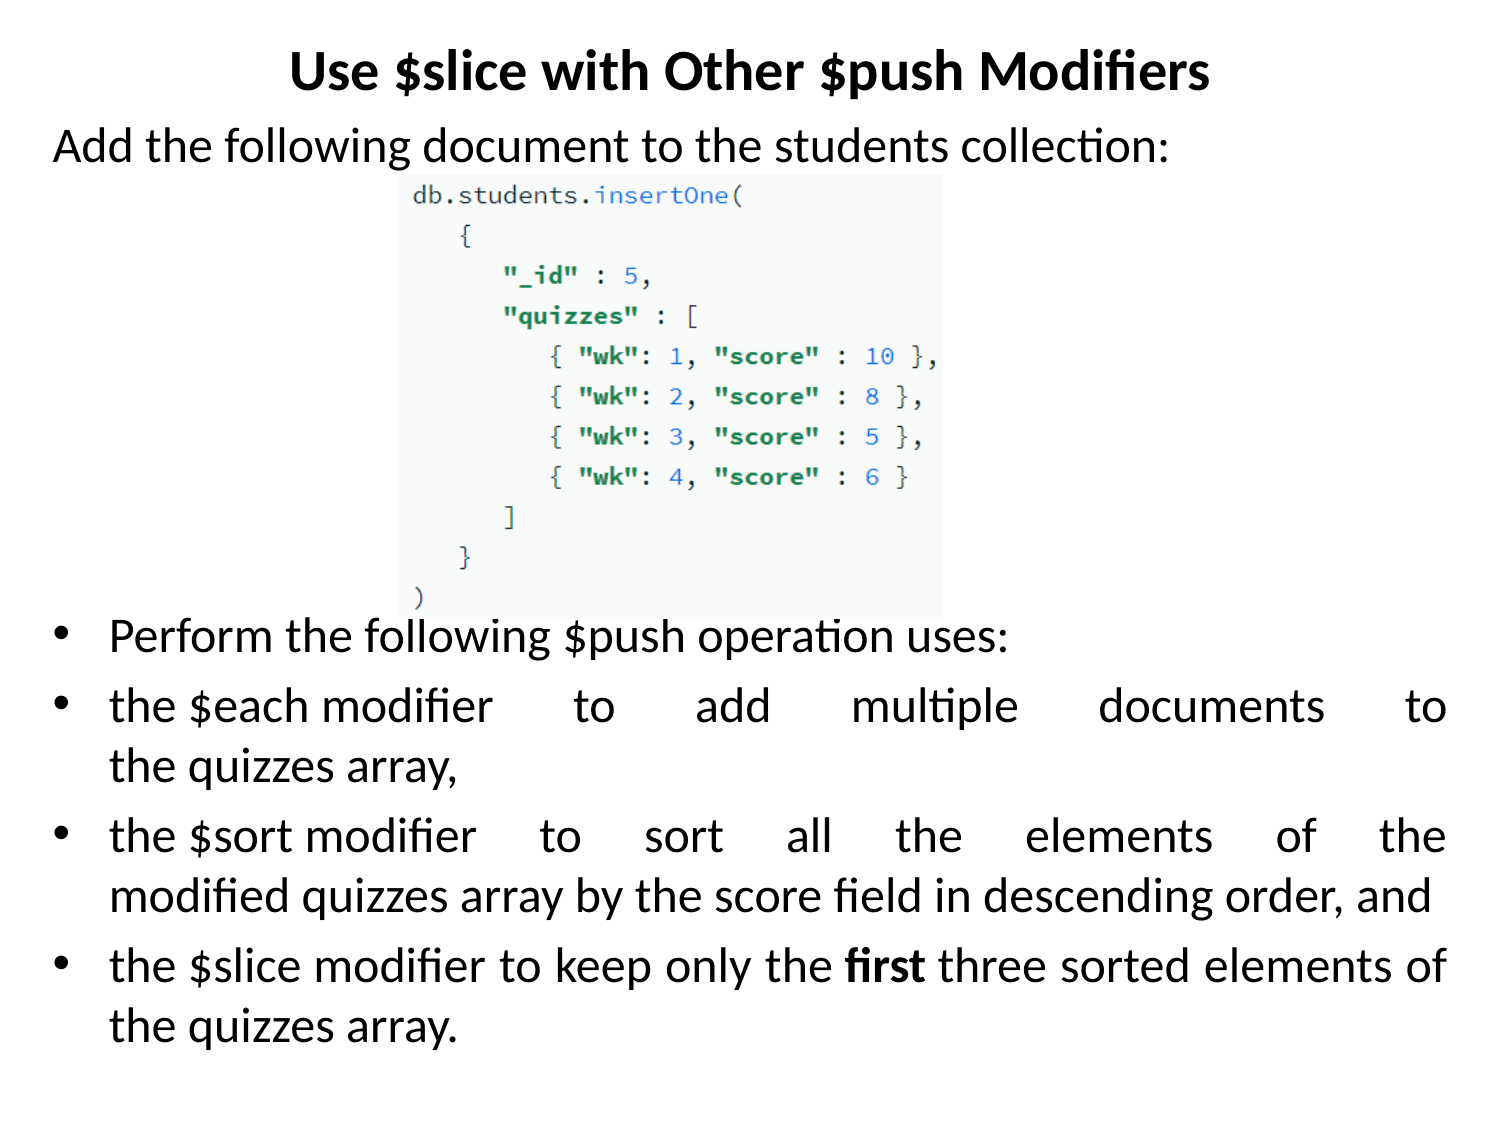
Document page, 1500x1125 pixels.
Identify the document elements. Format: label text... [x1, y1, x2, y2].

picture [399, 174, 943, 619]
list Use $slice with Other $push Modifiers Add the following document to the students collection: Perform the following $push operation uses: the $each modifier to add multiple documents to the quizzes array, the $sort modifier to sort all the elements of the modified quizzes array by the score field in descending order, and the $slice modifier to keep only the first three sorted elements of the quizzes array. [37, 24, 1463, 1088]
